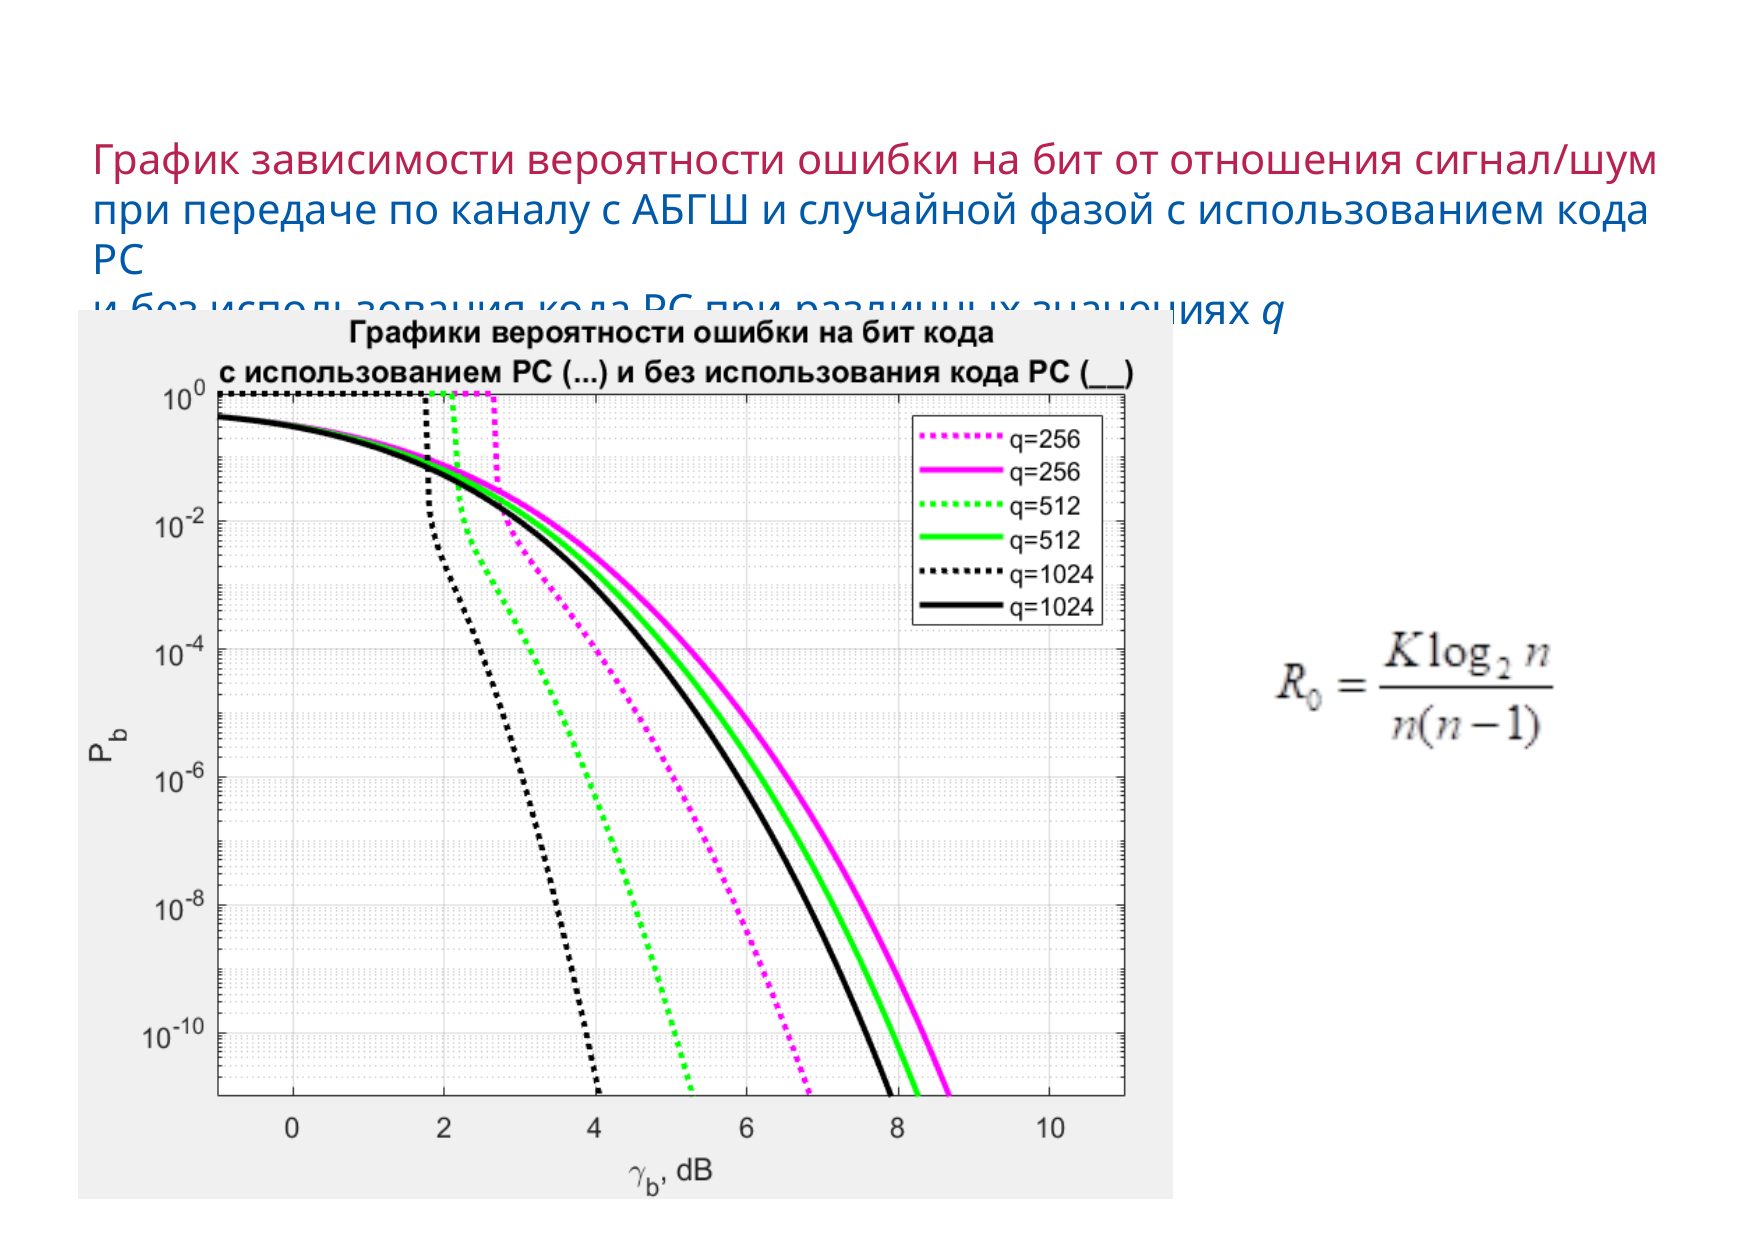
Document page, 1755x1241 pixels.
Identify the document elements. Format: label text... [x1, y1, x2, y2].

picture [1266, 620, 1564, 766]
text_box График зависимости вероятности ошибки на бит от отношения сигнал/шум при передаче по каналу с АБГШ и случайной фазой с использованием кода РС и без использования кода РС при различных значениях q [78, 125, 1709, 341]
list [78, 310, 1173, 1199]
